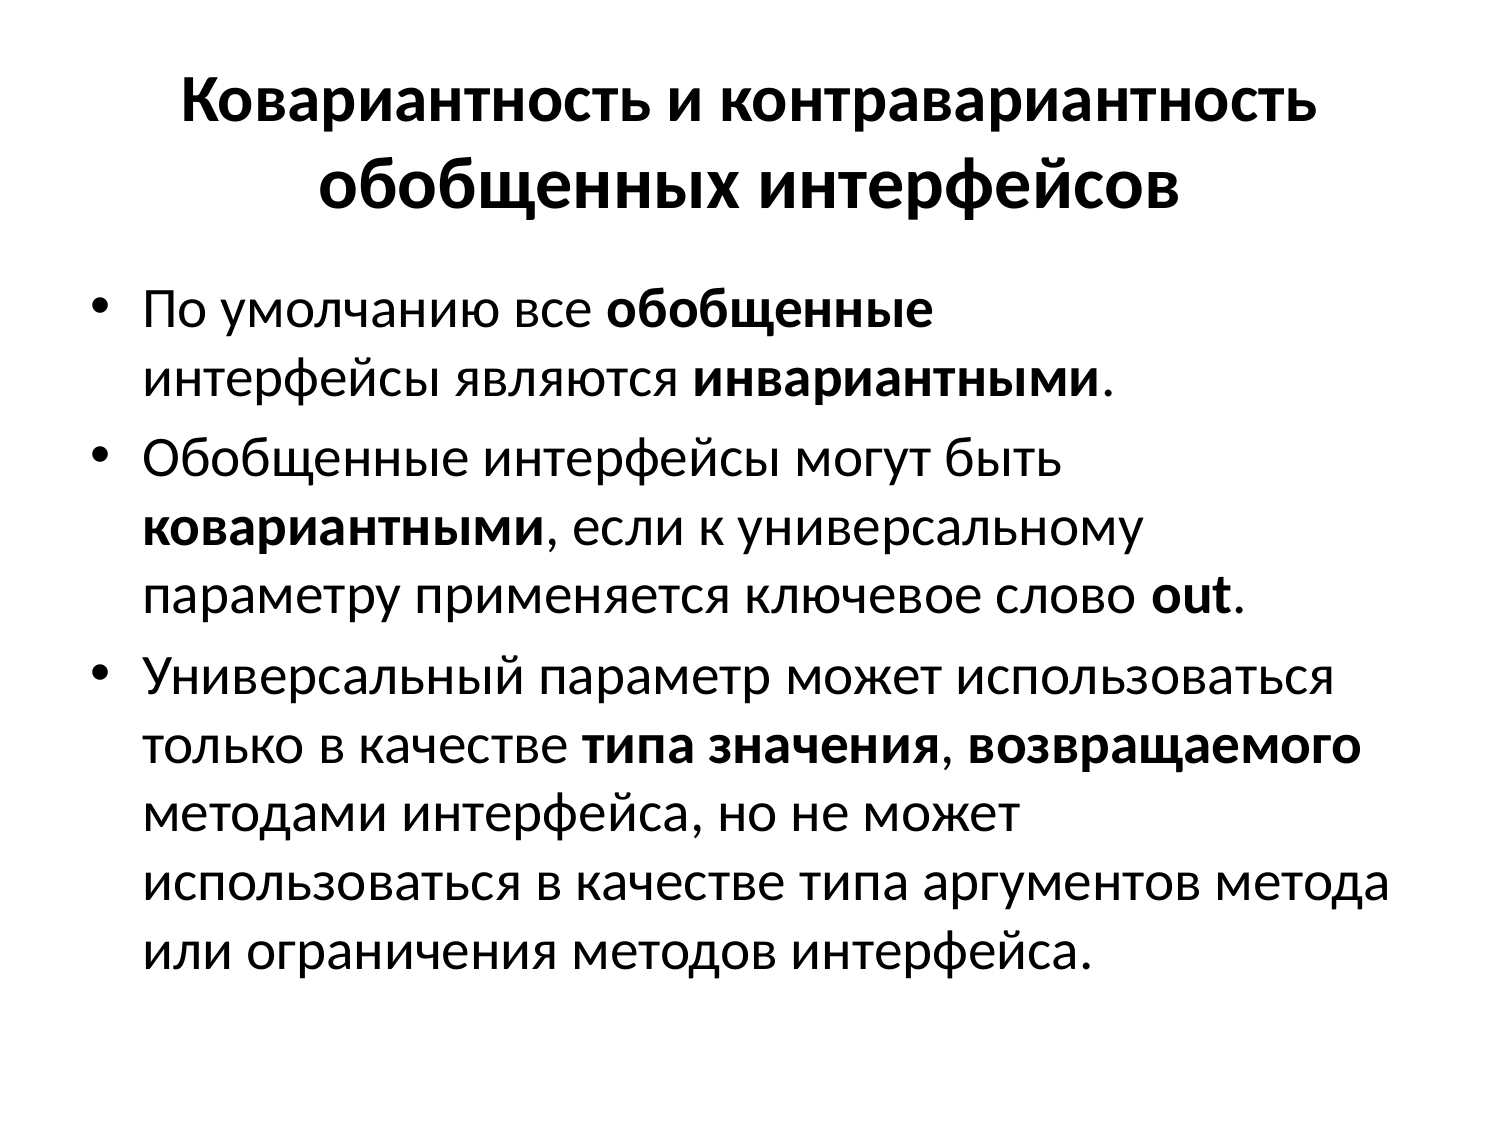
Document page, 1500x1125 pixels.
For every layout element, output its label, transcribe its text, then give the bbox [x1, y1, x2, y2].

title Ковариантность и контравариантность обобщенных интерфейсов [75, 45, 1425, 233]
list По умолчанию все обобщенные интерфейсы являются инвариантными. Обобщенные интерфейсы могут быть ковариантными, если к универсальному параметру применяется ключевое слово out. Универсальный параметр может использоваться только в качестве типа значения, возвращаемого методами интерфейса, но не может использоваться в качестве типа аргументов метода или ограничения методов интерфейса. [75, 262, 1425, 1005]
